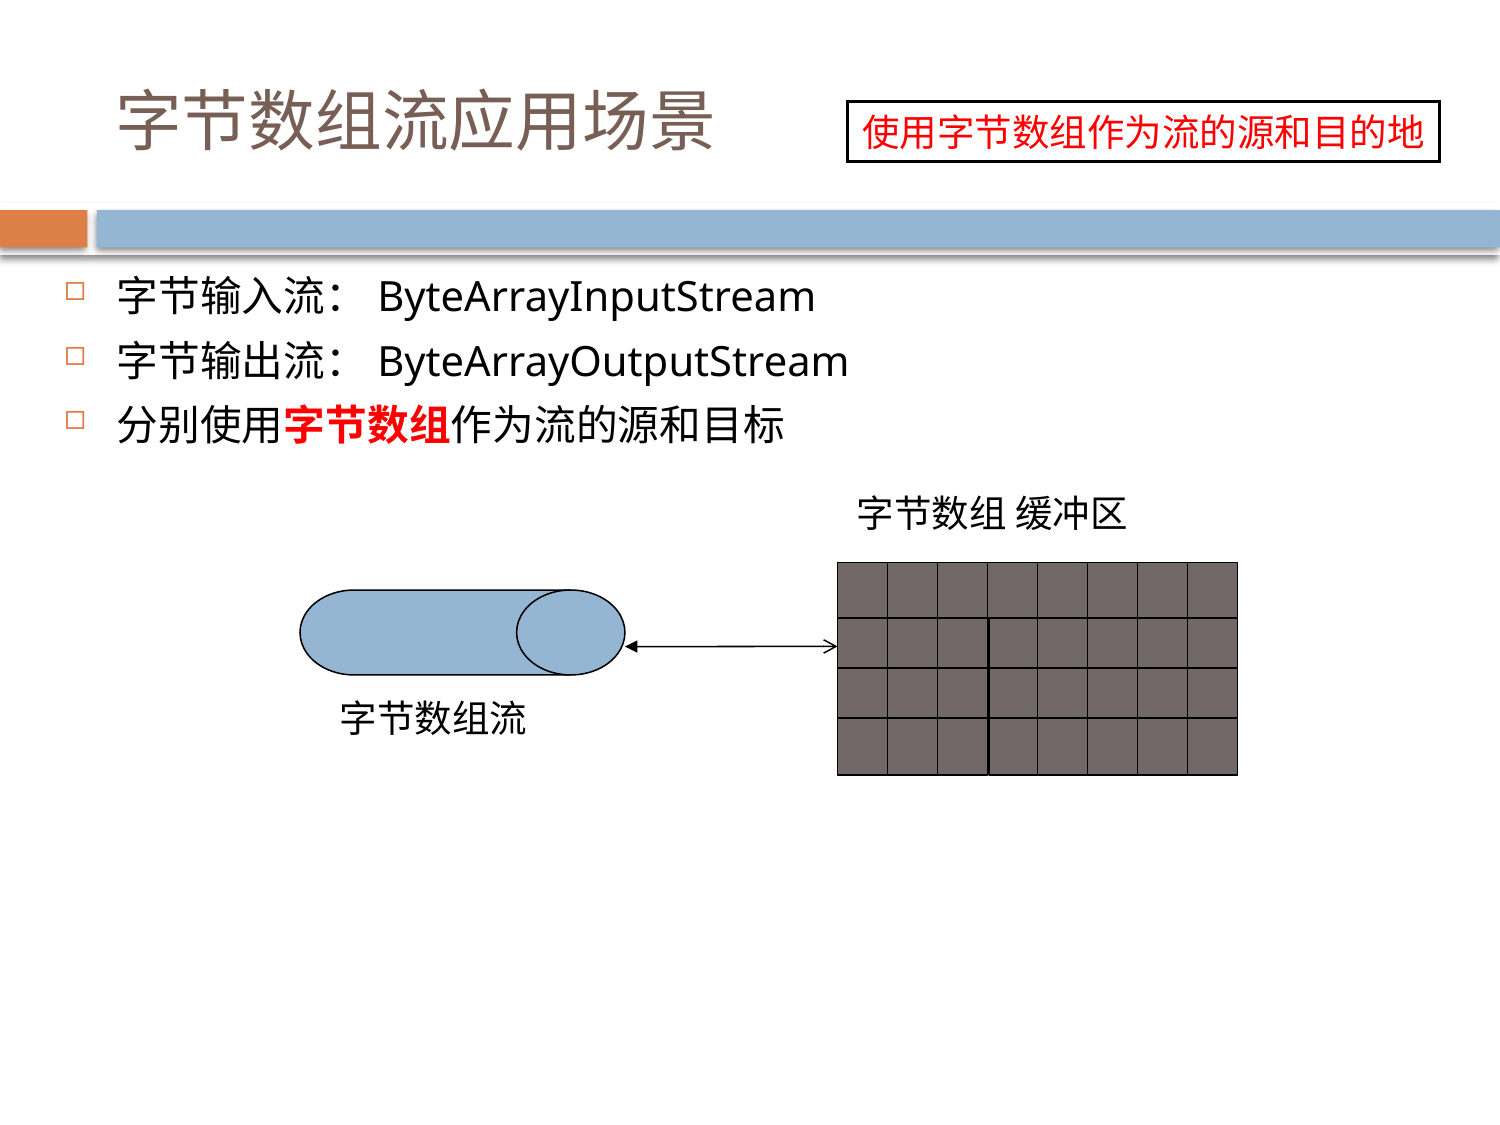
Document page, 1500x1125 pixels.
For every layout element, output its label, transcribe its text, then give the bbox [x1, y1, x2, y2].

text_box [1087, 667, 1137, 717]
text_box [1037, 617, 1087, 667]
text_box [1037, 562, 1087, 617]
text_box [937, 562, 987, 617]
text_box [1037, 667, 1087, 717]
text_box [837, 562, 887, 617]
text_box [988, 617, 1037, 667]
text_box 字节数组流 [324, 687, 588, 748]
text_box [1137, 562, 1187, 617]
text_box [1137, 717, 1187, 775]
text_box [837, 667, 887, 717]
text_box [887, 667, 937, 717]
text_box [1187, 717, 1238, 775]
text_box [837, 717, 887, 775]
text_box [1087, 562, 1137, 617]
text_box [1187, 562, 1238, 617]
text_box [300, 590, 625, 675]
text_box [887, 617, 937, 667]
text_box [1087, 617, 1137, 667]
text_box [1187, 617, 1238, 667]
text_box [837, 617, 887, 667]
text_box [937, 667, 988, 717]
text_box [1137, 617, 1187, 667]
text_box [1187, 667, 1238, 717]
text_box [937, 617, 988, 667]
text_box [1137, 667, 1187, 717]
text_box [987, 562, 1037, 617]
text_box [887, 717, 937, 775]
text_box [937, 717, 988, 775]
text_box [887, 562, 937, 617]
text_box [1087, 717, 1137, 775]
text_box [988, 667, 1037, 717]
list 字节输入流：ByteArrayInputStream 字节输出流：ByteArrayOutputStream 分别使用字节数组作为流的源和目标 [49, 262, 1451, 488]
title 字节数组流应用场景 [100, 37, 1438, 200]
text_box 字节数组 缓冲区 [842, 482, 1194, 542]
text_box [988, 717, 1037, 775]
text_box 使用字节数组作为流的源和目的地 [847, 101, 1440, 162]
text_box [1037, 717, 1087, 775]
